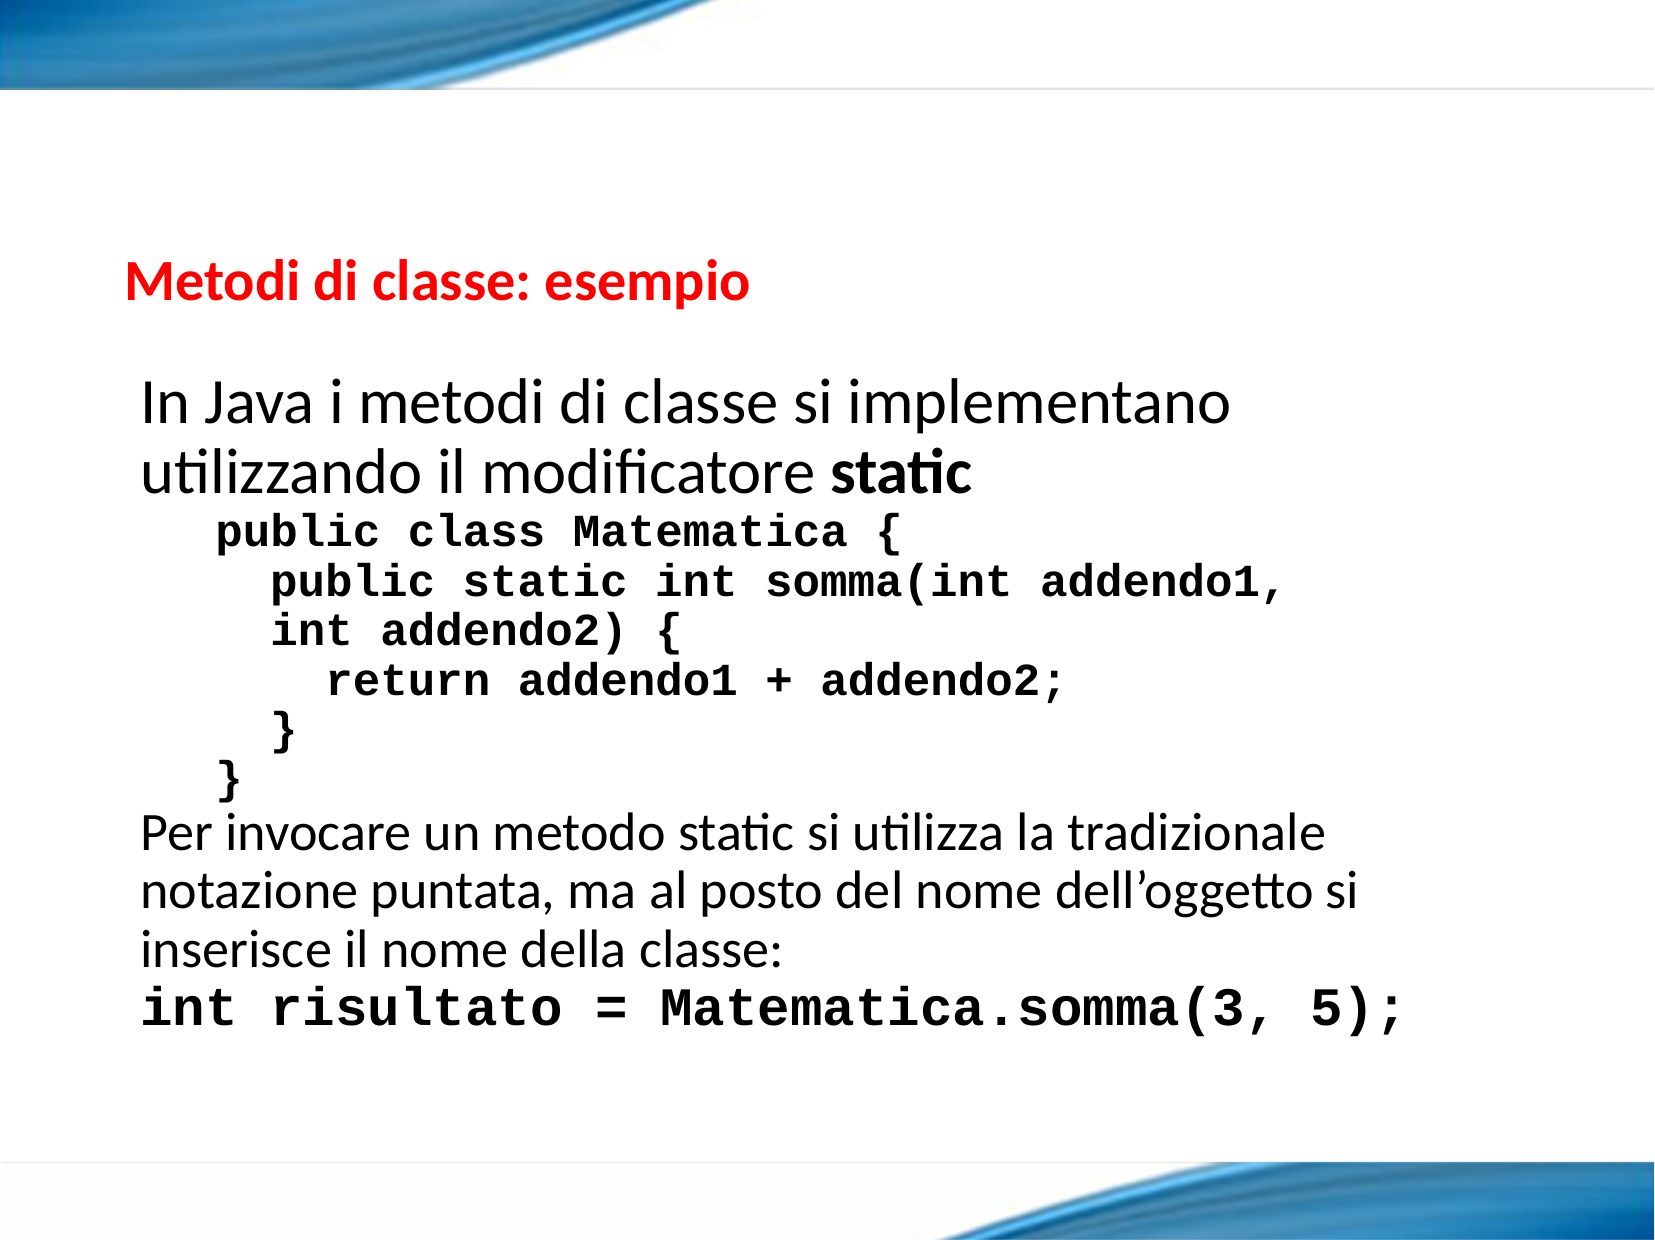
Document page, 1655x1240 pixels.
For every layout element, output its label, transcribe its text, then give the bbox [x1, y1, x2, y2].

title Metodi di classe: esempio [109, 234, 1545, 345]
picture [0, 0, 1655, 90]
picture [2, 1162, 1654, 1239]
list In Java i metodi di classe si implementano utilizzando il modificatore static public class Matematica { public static int somma(int addendo1, int addendo2) { return addendo1 + addendo2; } } Per invocare un metodo static si utilizza la tradizionale notazione puntata, ma al posto del nome dell’oggetto si inserisce il nome della classe: int risultato = Matematica.somma(3, 5); [123, 359, 1530, 1104]
